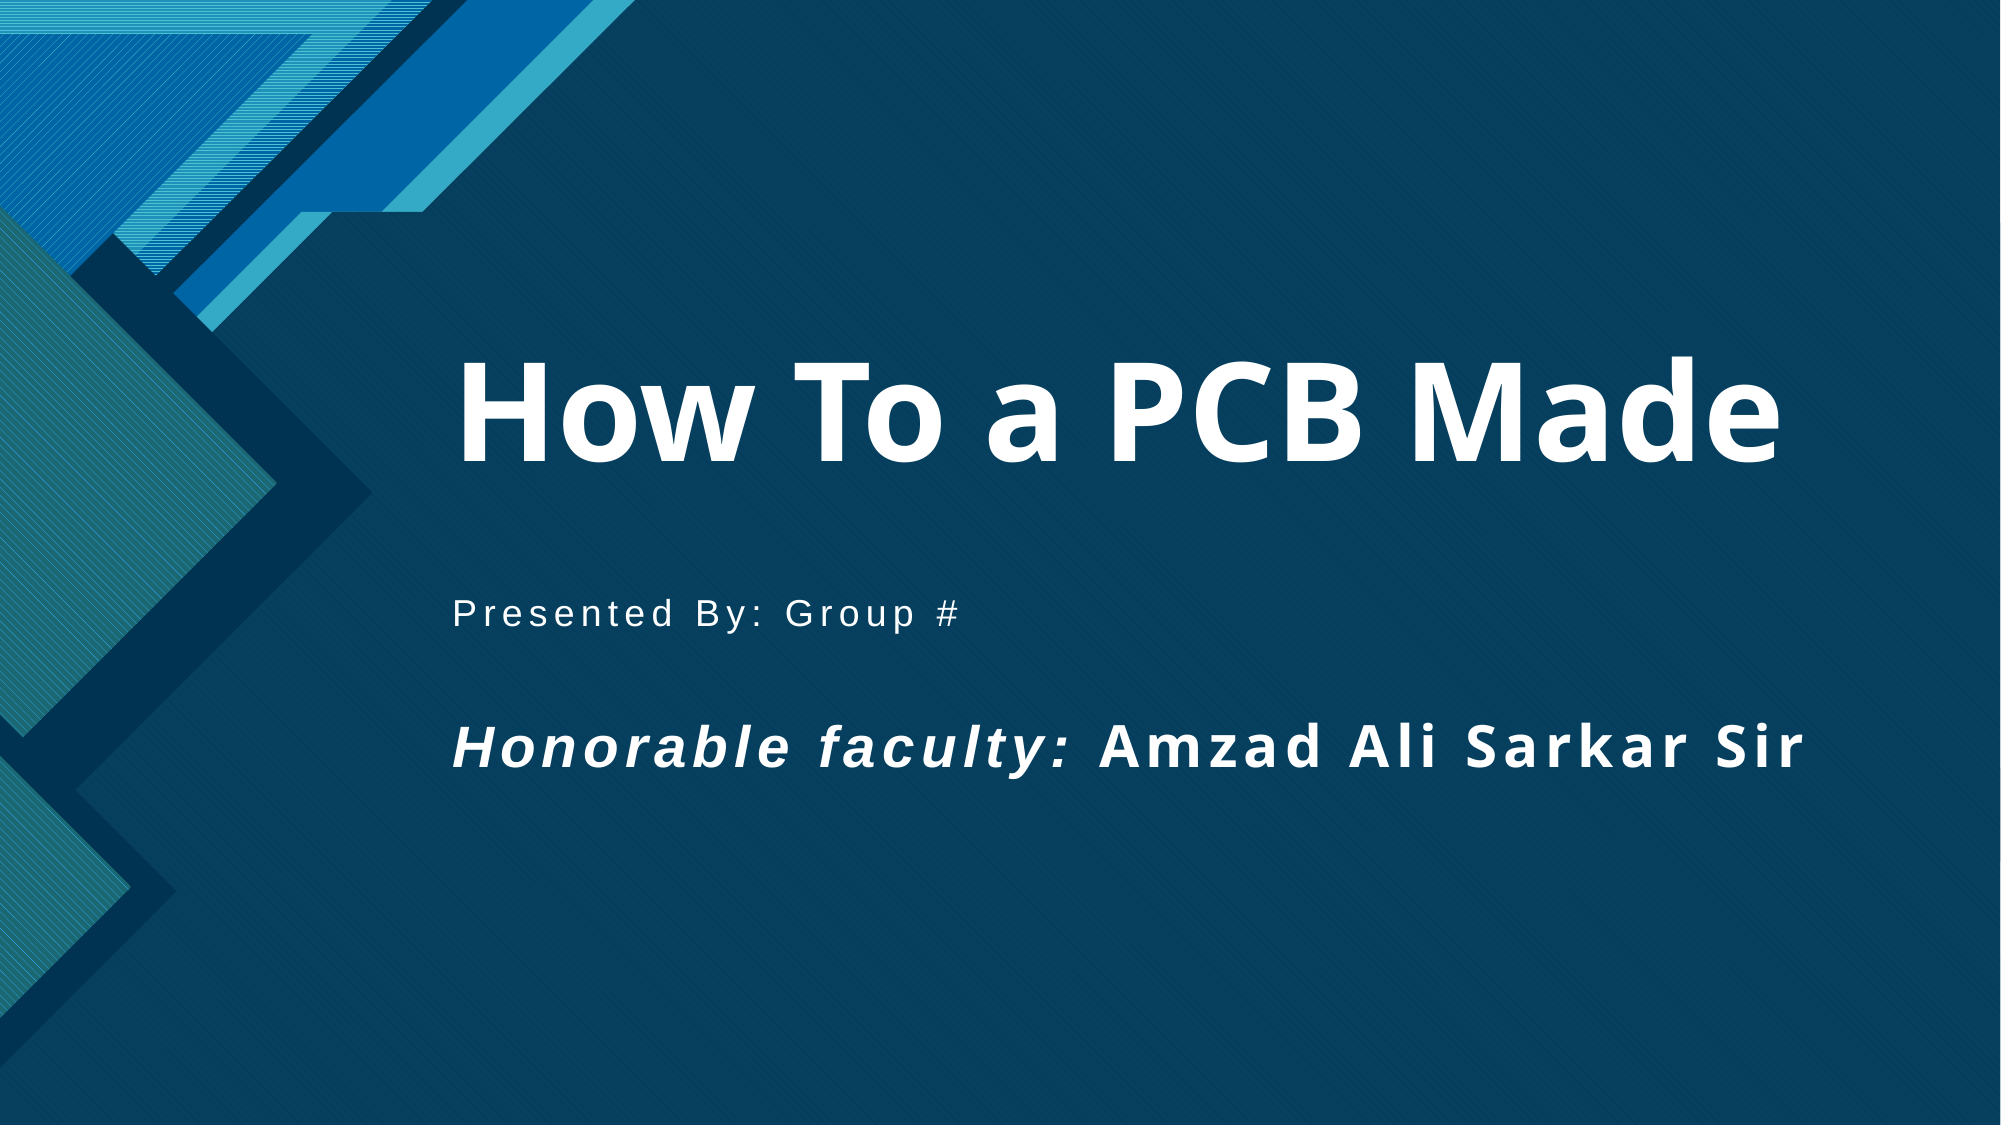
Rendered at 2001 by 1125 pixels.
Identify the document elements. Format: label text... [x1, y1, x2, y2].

subtitle Presented By: Group # Honorable faculty: Amzad Ali Sarkar Sir [437, 587, 1943, 856]
title How To a PCB Made [437, 212, 2000, 500]
